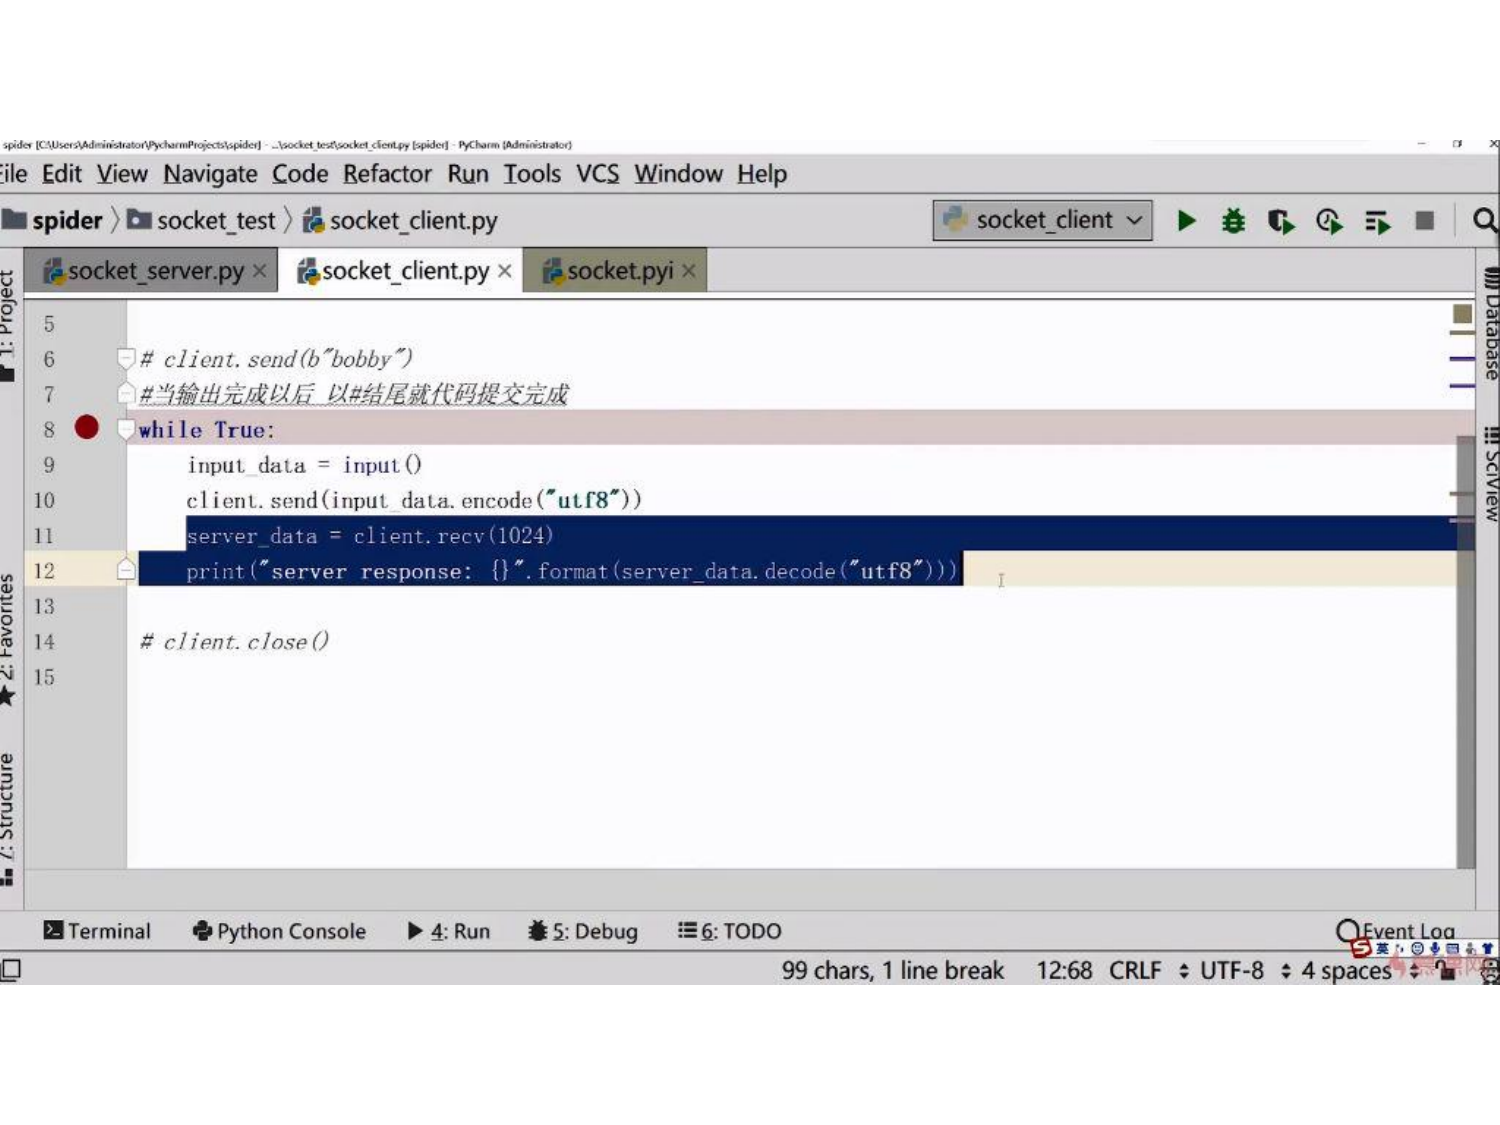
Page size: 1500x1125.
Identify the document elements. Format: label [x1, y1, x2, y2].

picture [0, 140, 1500, 985]
